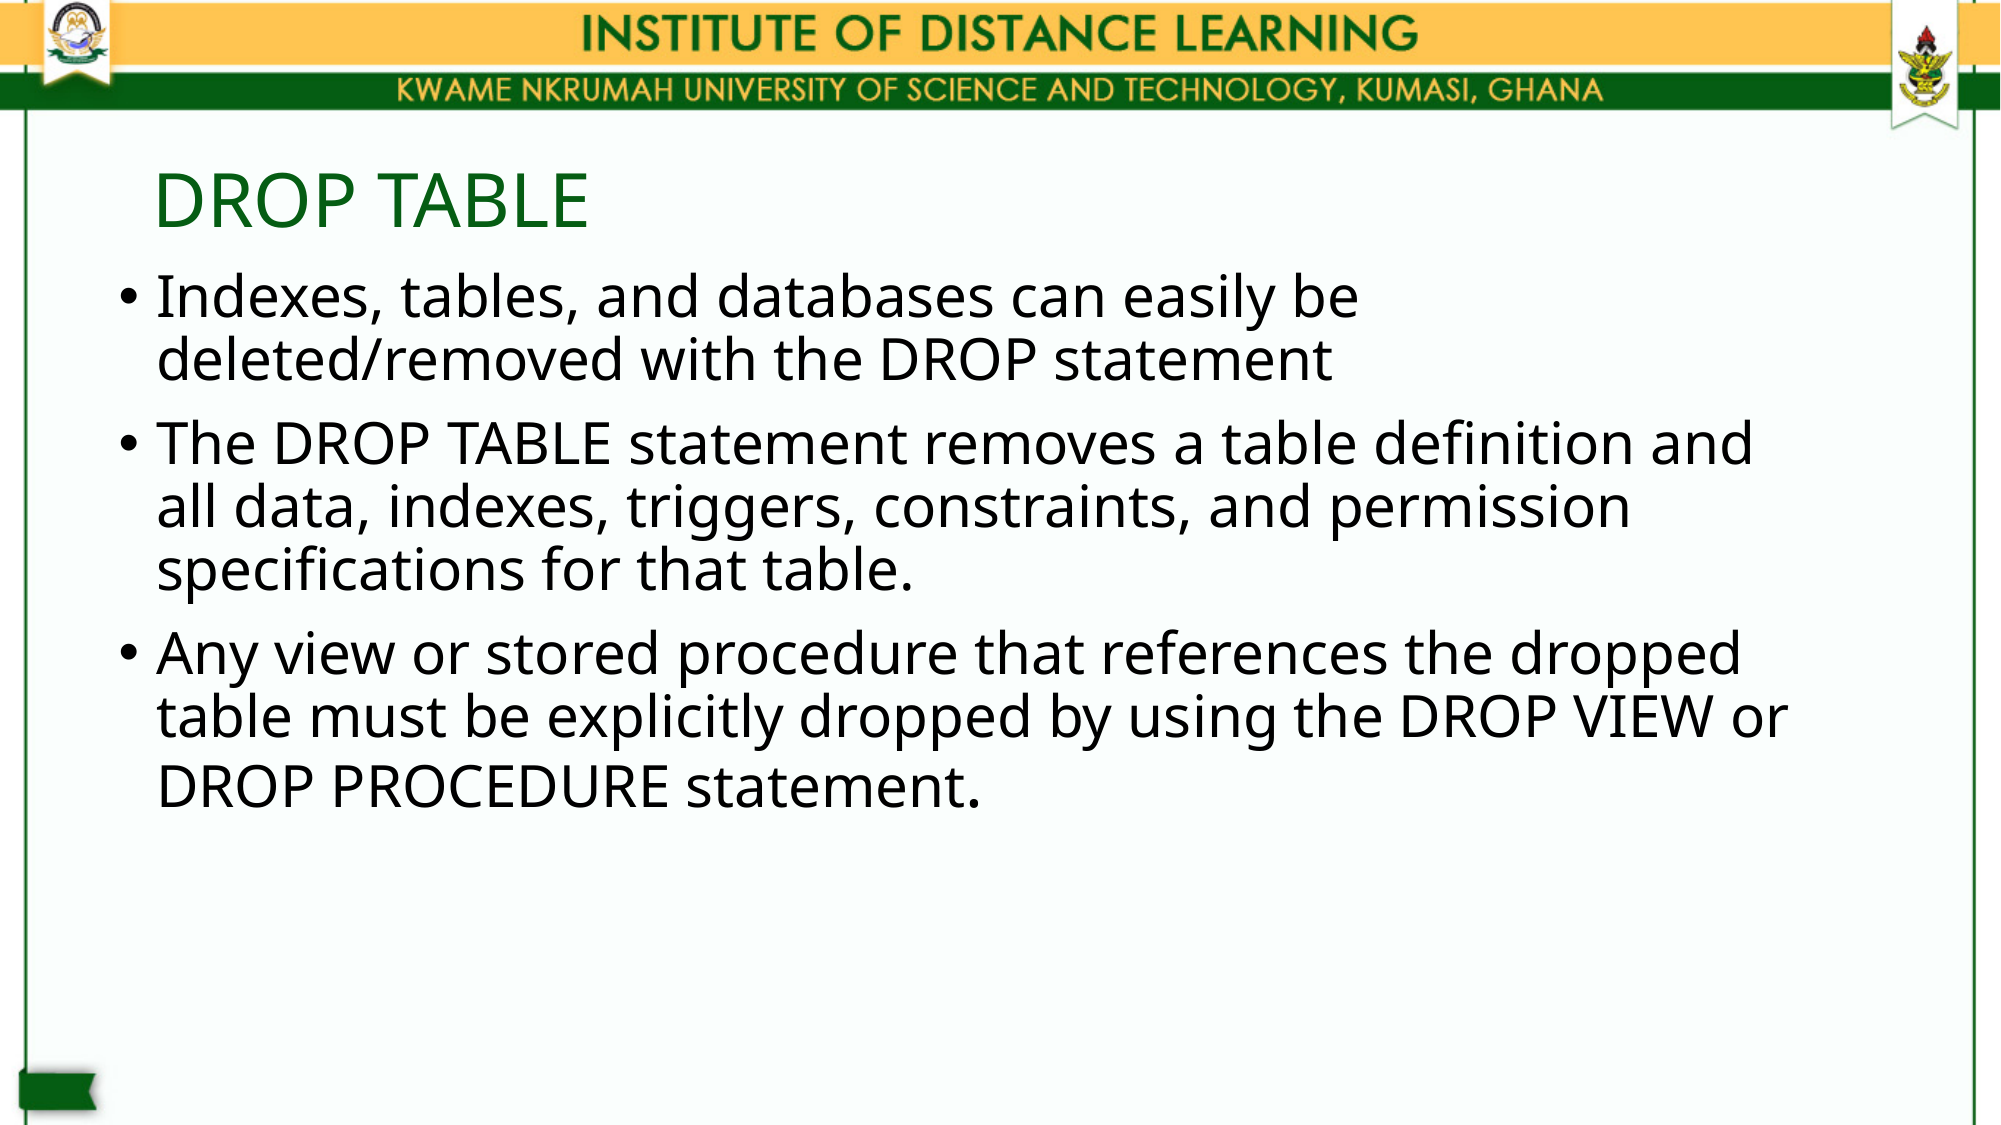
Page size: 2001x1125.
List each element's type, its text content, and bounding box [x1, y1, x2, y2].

picture [0, 0, 2001, 1125]
title DROP TABLE [137, 129, 1863, 278]
list Indexes, tables, and databases can easily be deleted/removed with the DROP statement The DROP TABLE statement removes a table definition and all data, indexes, triggers, constraints, and permission specifications for that table. Any view or stored procedure that references the dropped table must be explicitly dropped by using the DROP VIEW or DROP PROCEDURE statement. [103, 259, 1815, 1006]
